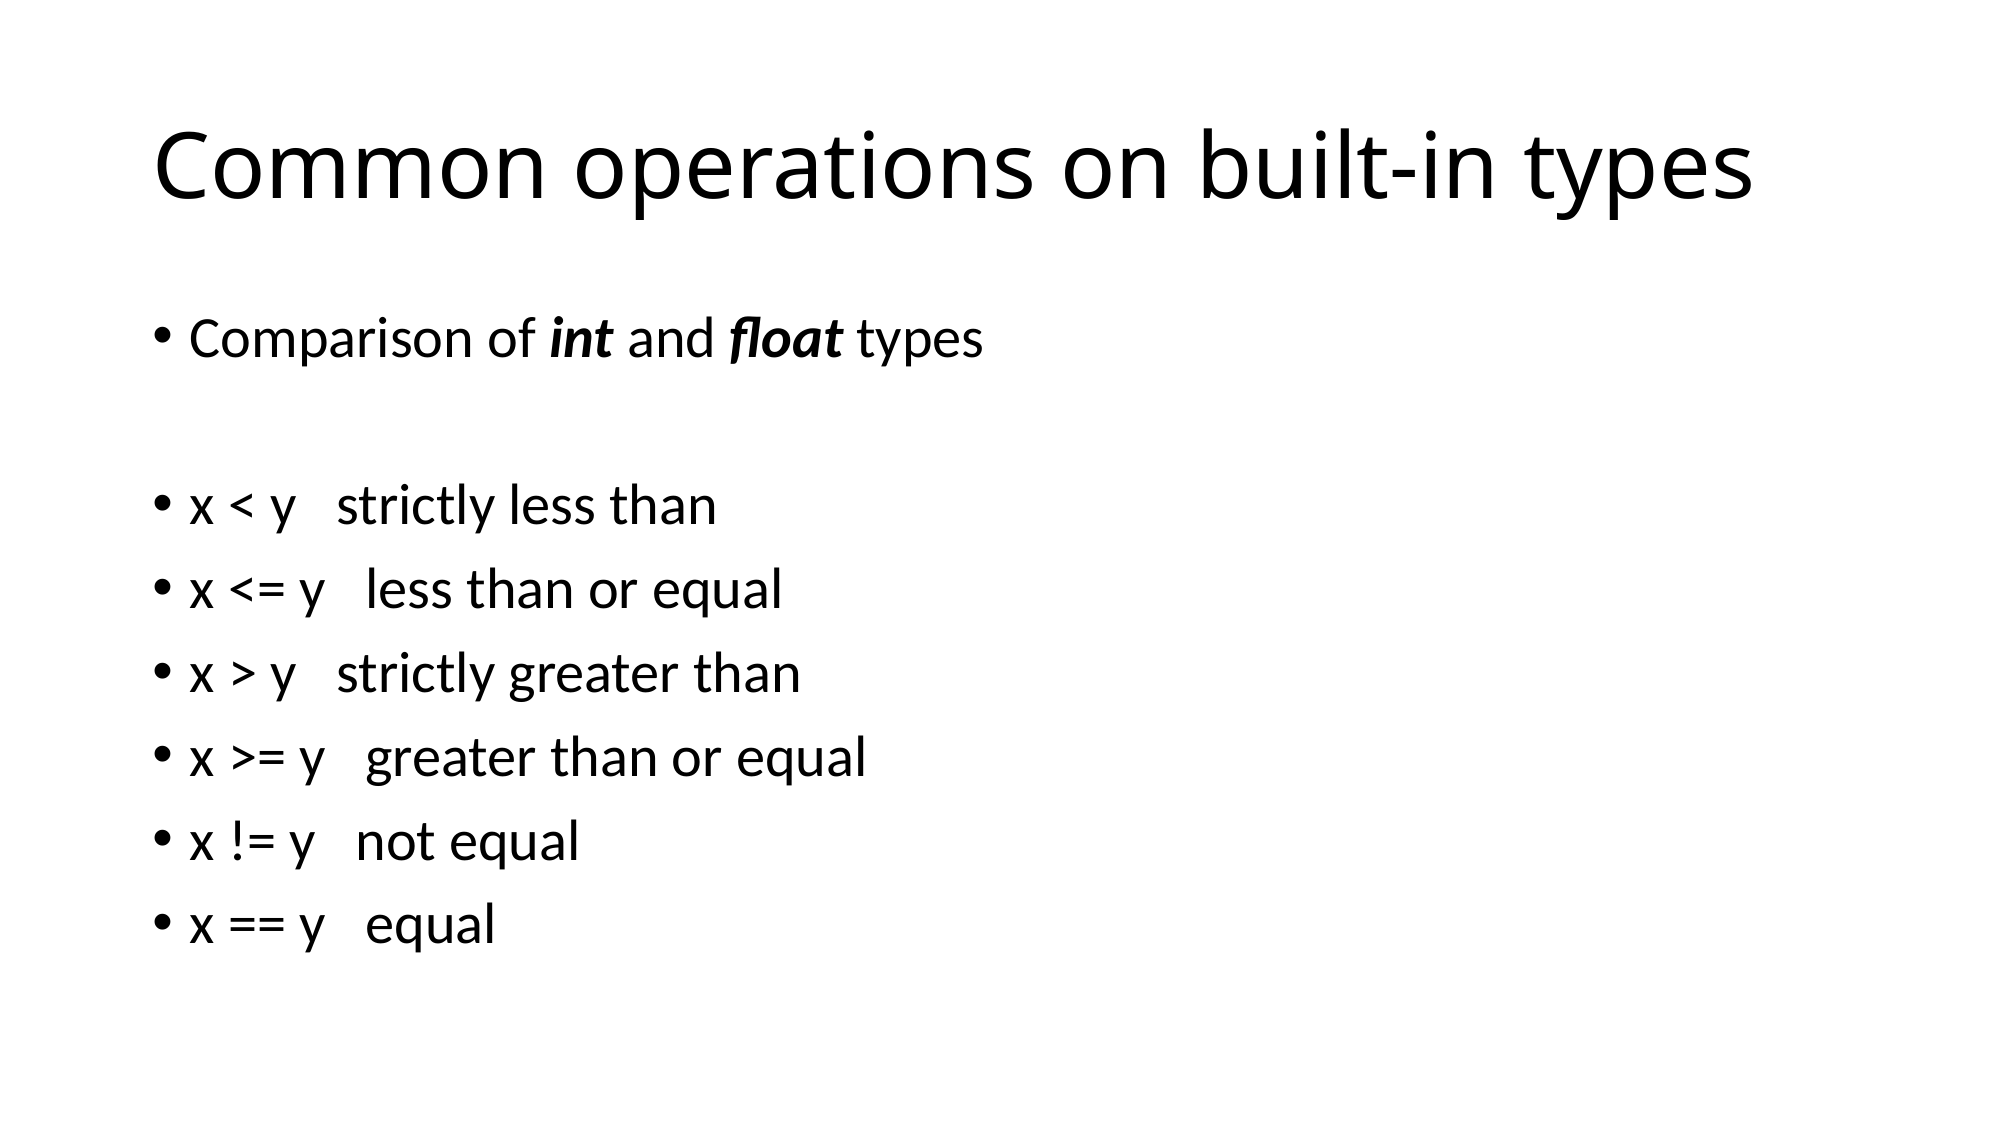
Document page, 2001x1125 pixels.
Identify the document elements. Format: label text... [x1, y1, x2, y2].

title Common operations on built-in types [137, 59, 1863, 278]
list Comparison of int and float types x < y strictly less than x <= y less than or equal x > y strictly greater than x >= y greater than or equal x != y not equal x == y equal [137, 299, 1863, 1014]
